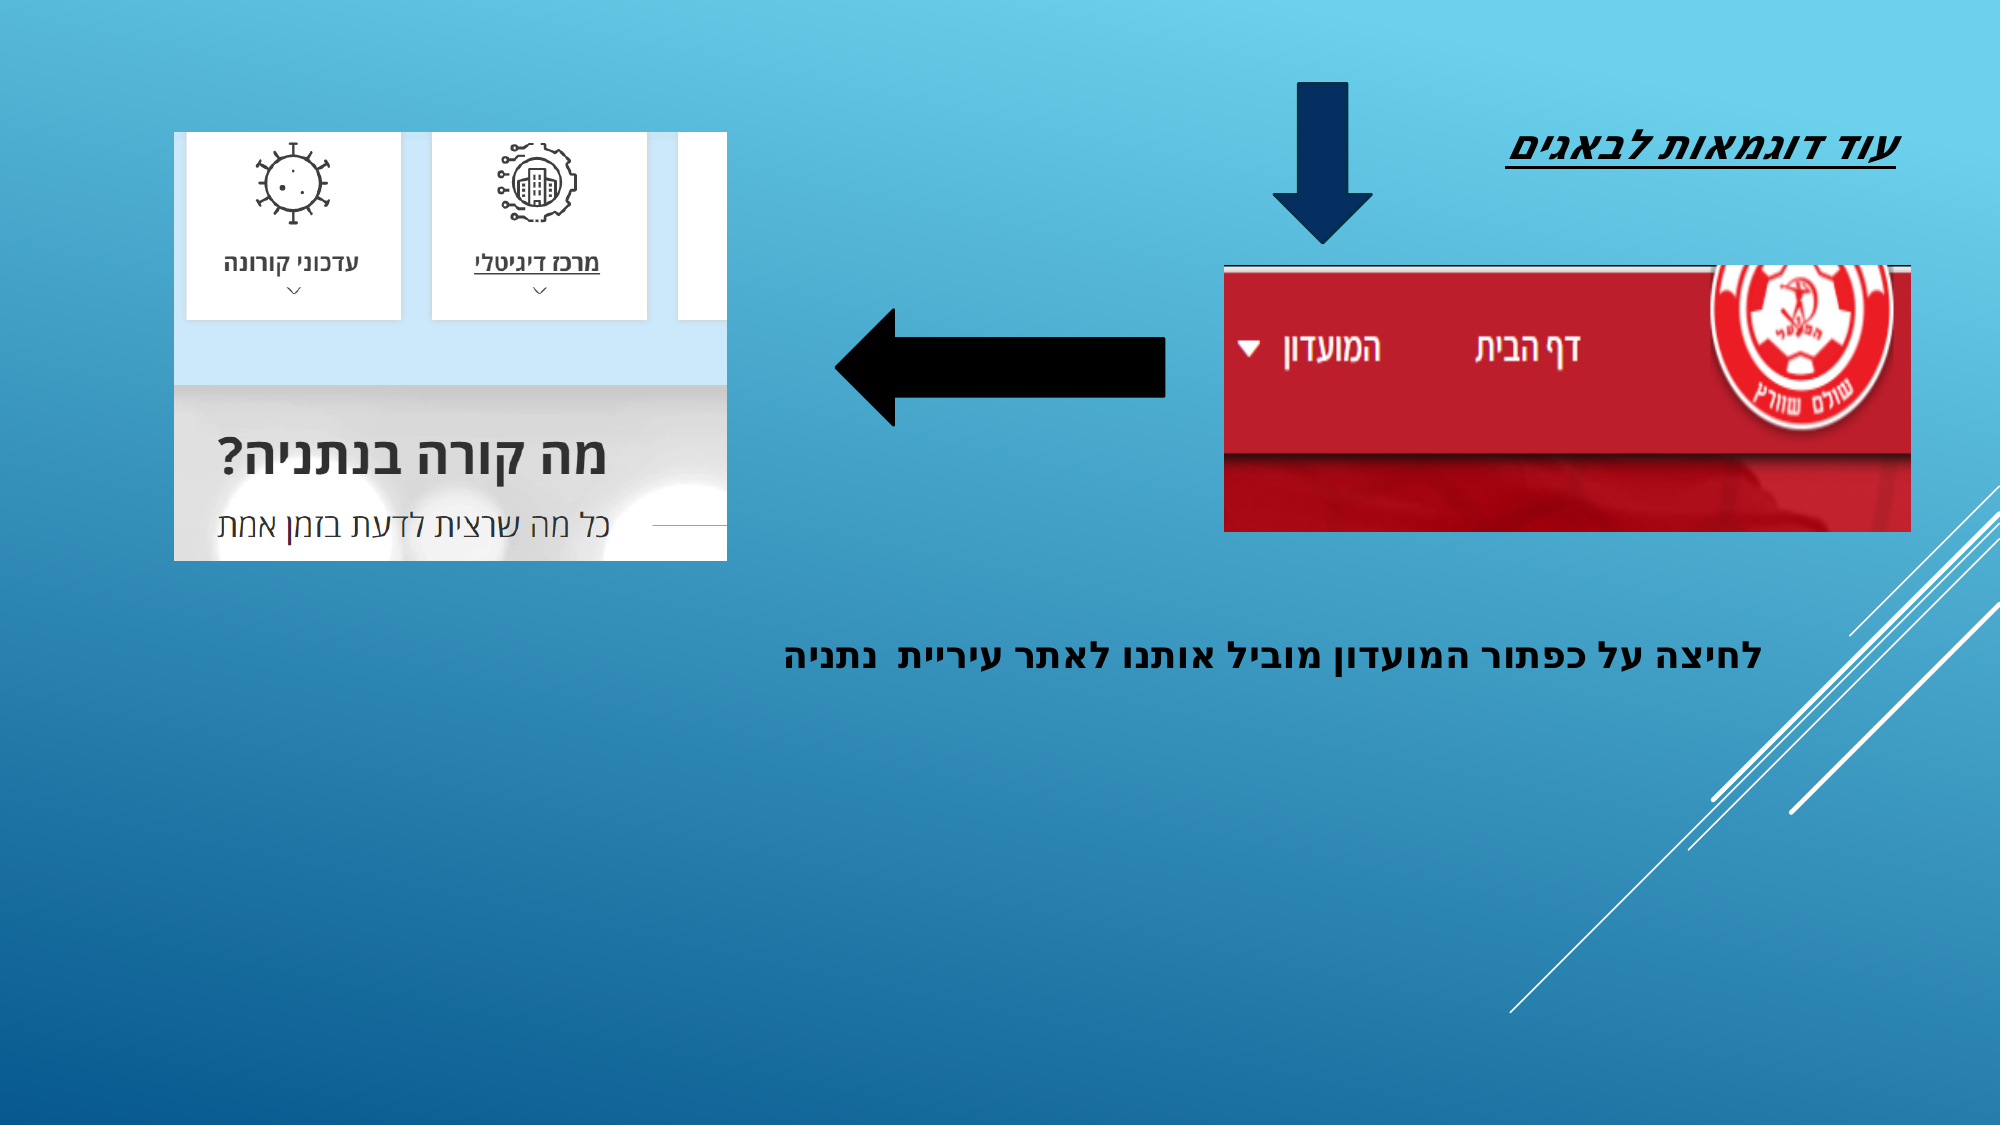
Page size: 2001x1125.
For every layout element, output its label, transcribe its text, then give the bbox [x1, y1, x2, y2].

list עוד דוגמאות לבאגים [510, 43, 1911, 244]
picture [1224, 265, 1911, 532]
text_box לחיצה על כפתור המועדון מוביל אותנו לאתר עיריית נתניה [767, 623, 1780, 684]
picture [173, 132, 727, 562]
text_box [1272, 82, 1373, 245]
text_box [834, 308, 1166, 427]
